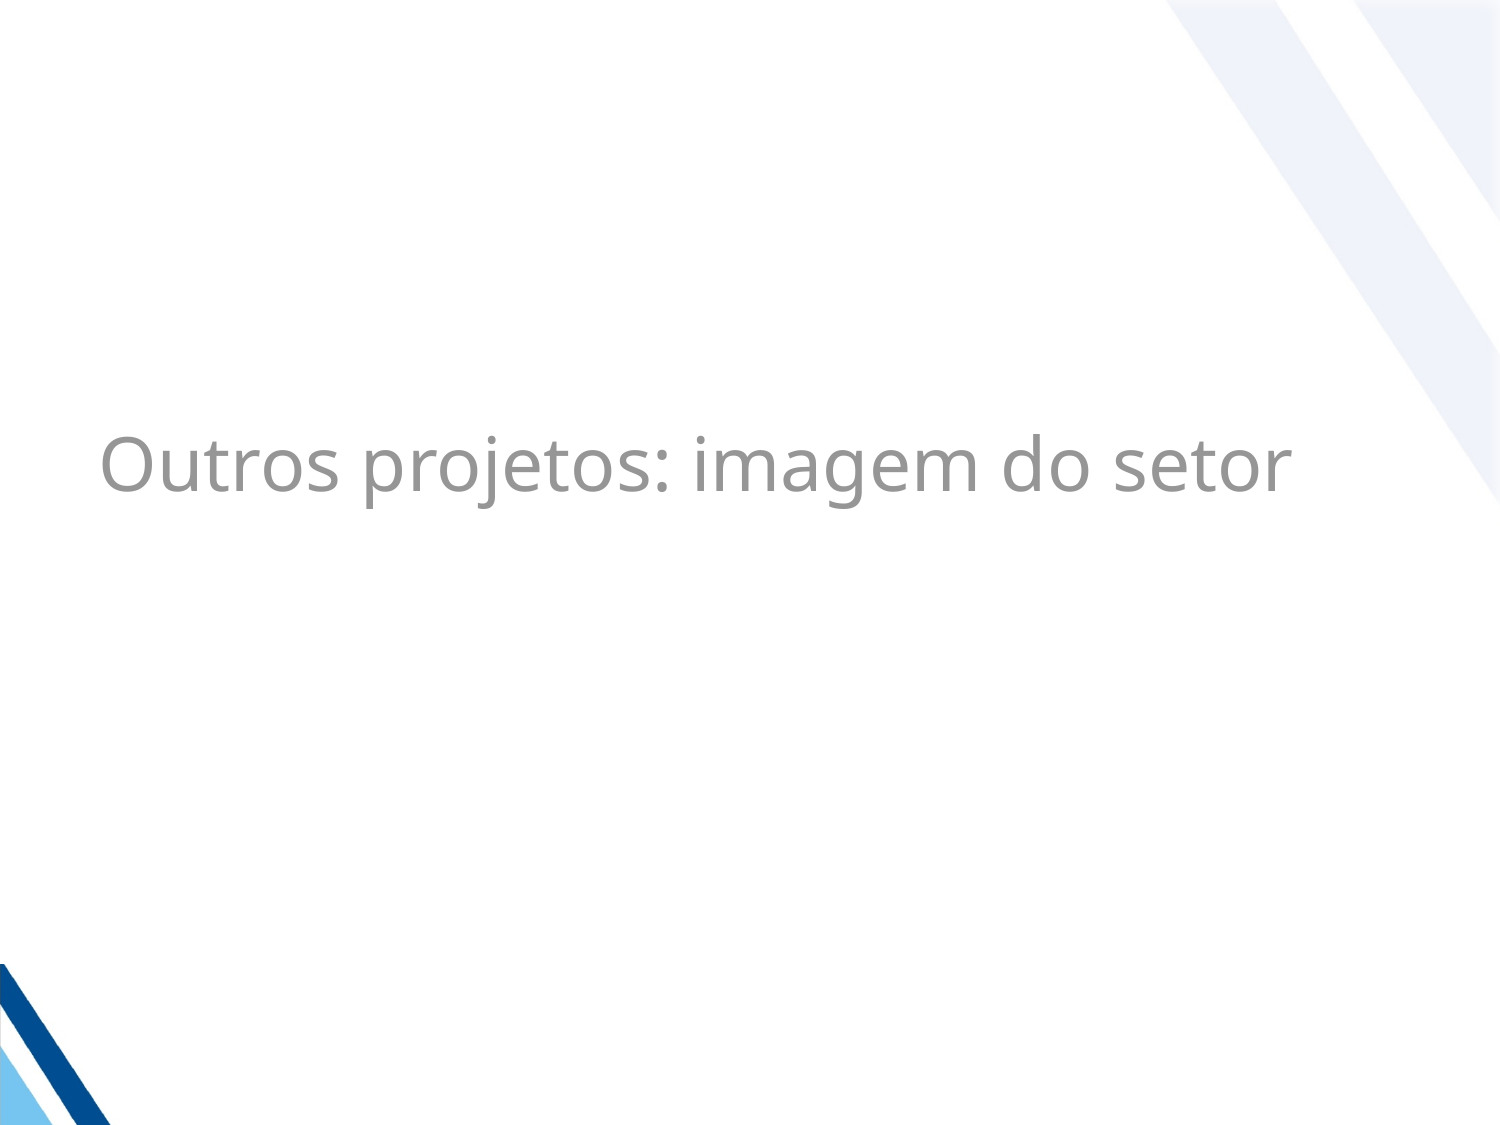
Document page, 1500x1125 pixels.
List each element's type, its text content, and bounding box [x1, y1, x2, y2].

picture [0, 964, 148, 1125]
text_box Outros projetos: imagem do setor [41, 160, 1372, 853]
picture [1101, 0, 1500, 526]
